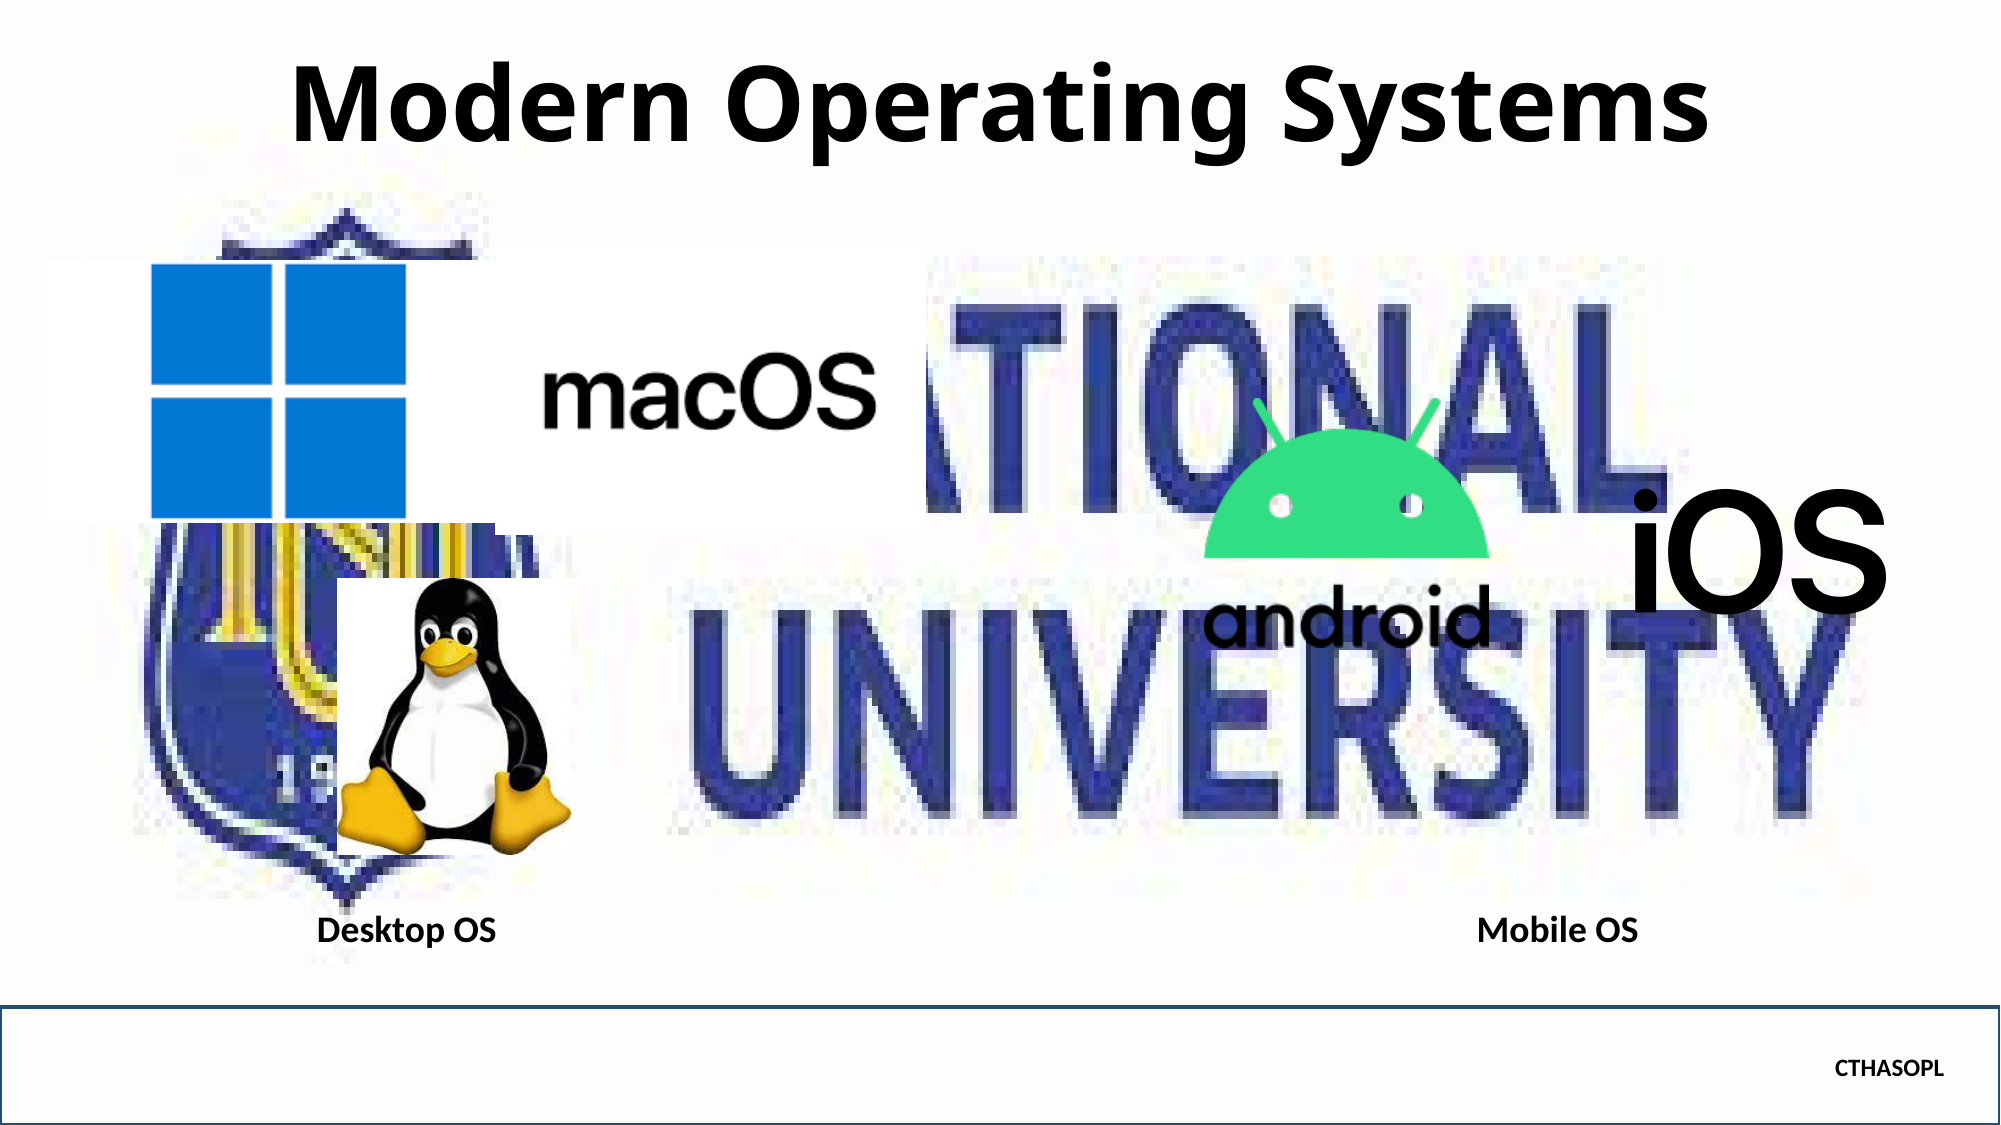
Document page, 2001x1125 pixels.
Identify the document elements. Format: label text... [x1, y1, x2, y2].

title Modern Operating Systems [249, 31, 1750, 172]
footer CTHASOPL [0, 1007, 2000, 1125]
text_box Desktop OS [302, 897, 514, 958]
picture [0, 0, 2000, 1007]
text_box Mobile OS [1461, 897, 1674, 958]
